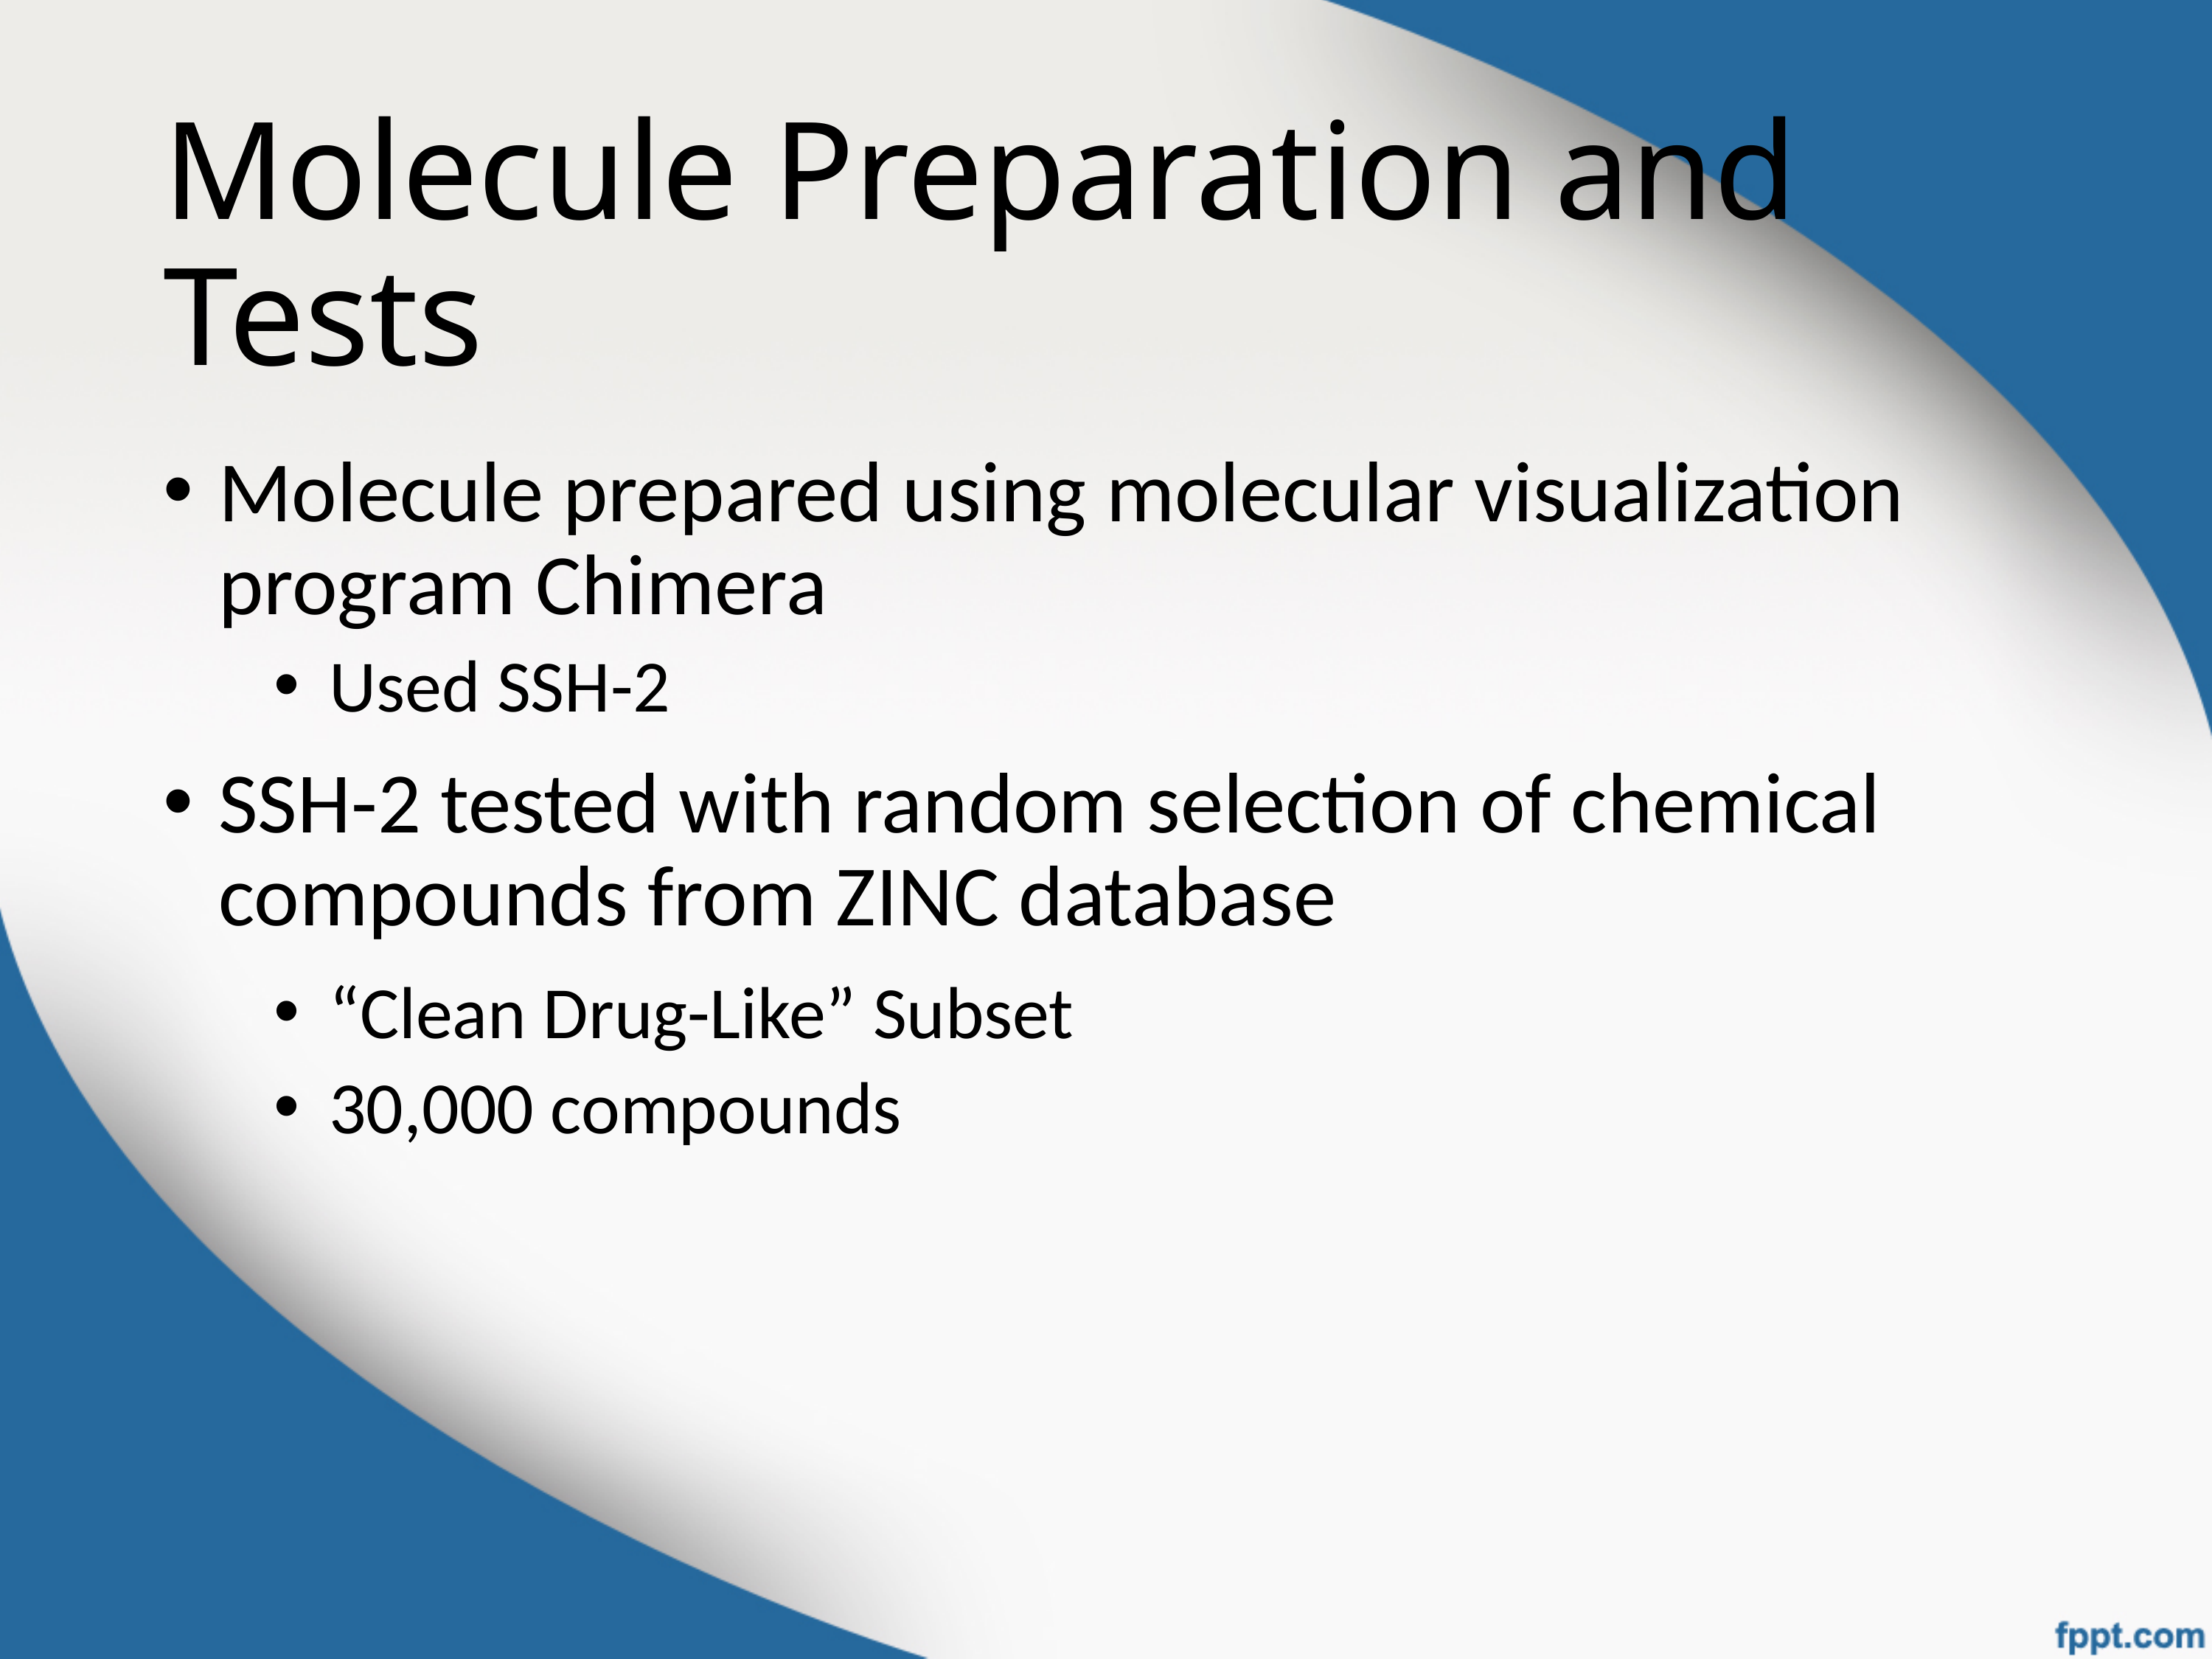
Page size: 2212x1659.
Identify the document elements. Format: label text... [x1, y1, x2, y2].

title Molecule Preparation and Tests [152, 88, 2060, 409]
list Molecule prepared using molecular visualization program Chimera Used SSH-2 SSH-2 tested with random selection of chemical compounds from ZINC database “Clean Drug-Like” Subset 30,000 compounds [152, 441, 2060, 1495]
picture [0, 0, 2212, 1659]
